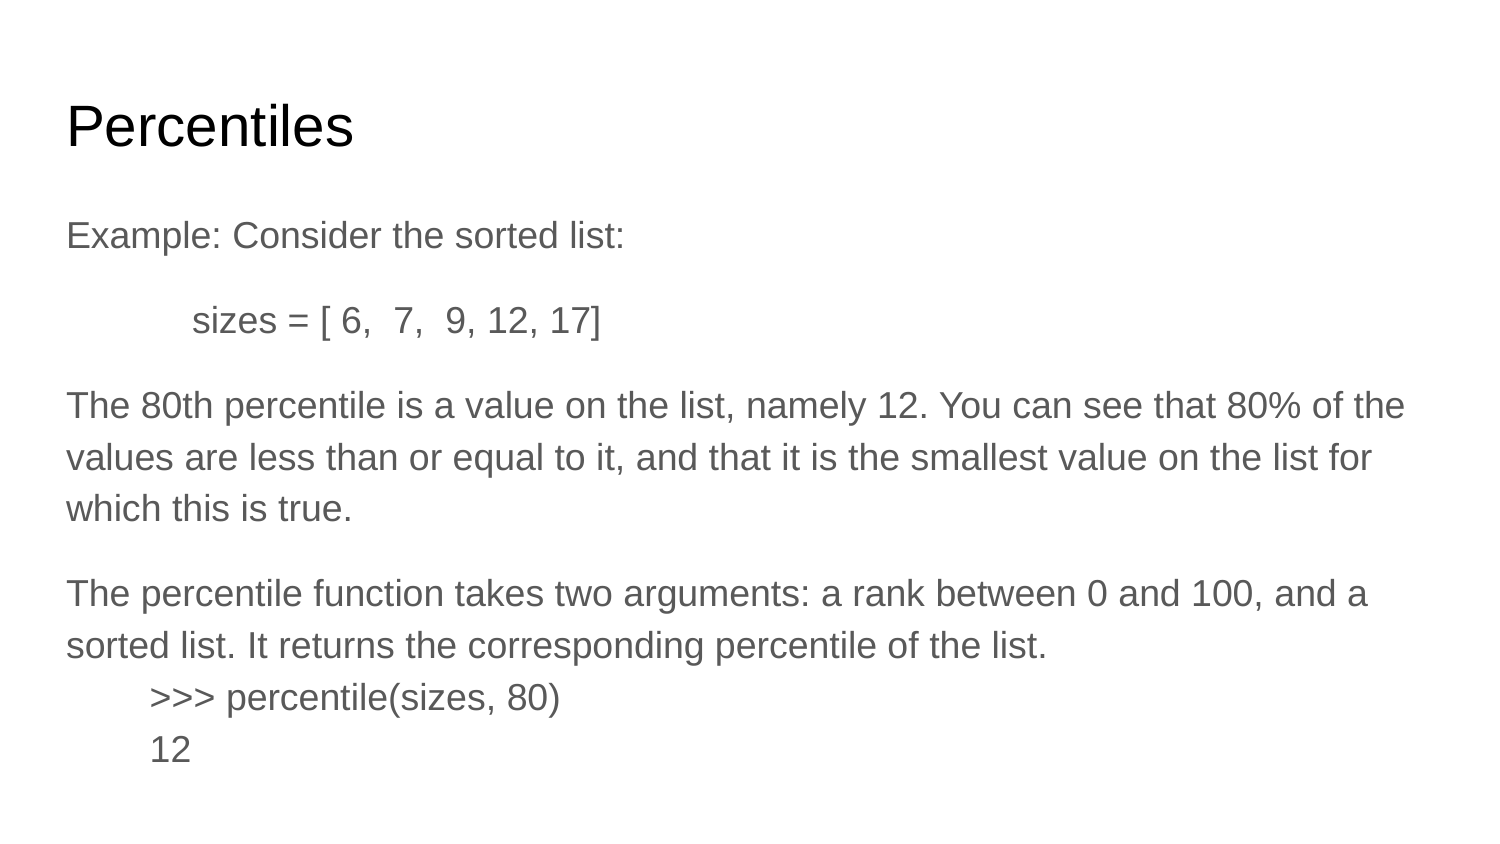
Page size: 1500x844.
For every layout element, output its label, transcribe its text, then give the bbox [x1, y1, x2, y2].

list Example: Consider the sorted list: sizes = [ 6, 7, 9, 12, 17] The 80th percentile is a value on the list, namely 12. You can see that 80% of the values are less than or equal to it, and that it is the smallest value on the list for which this is true. The percentile function takes two arguments: a rank between 0 and 100, and a sorted list. It returns the corresponding percentile of the list. >>> percentile(sizes, 80) 12 [51, 189, 1449, 815]
title Percentiles [51, 72, 1449, 167]
